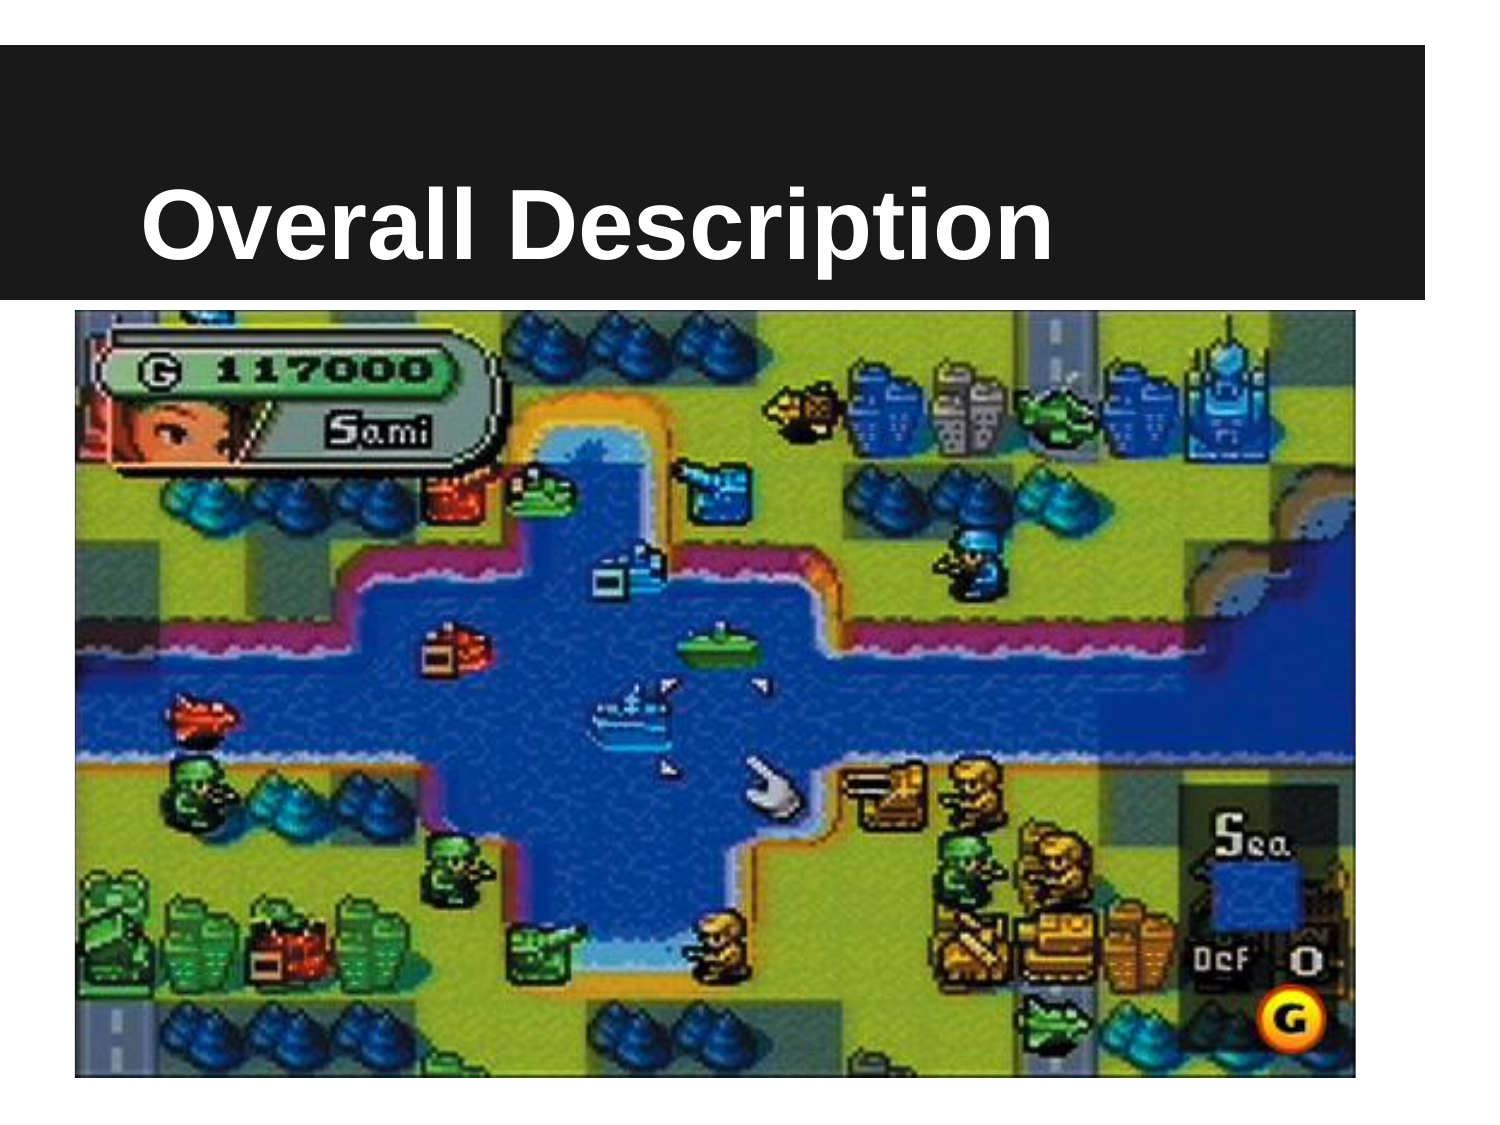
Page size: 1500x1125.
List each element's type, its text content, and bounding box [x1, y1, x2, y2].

title Overall Description [75, 45, 1425, 295]
text_box [74, 310, 1356, 1078]
